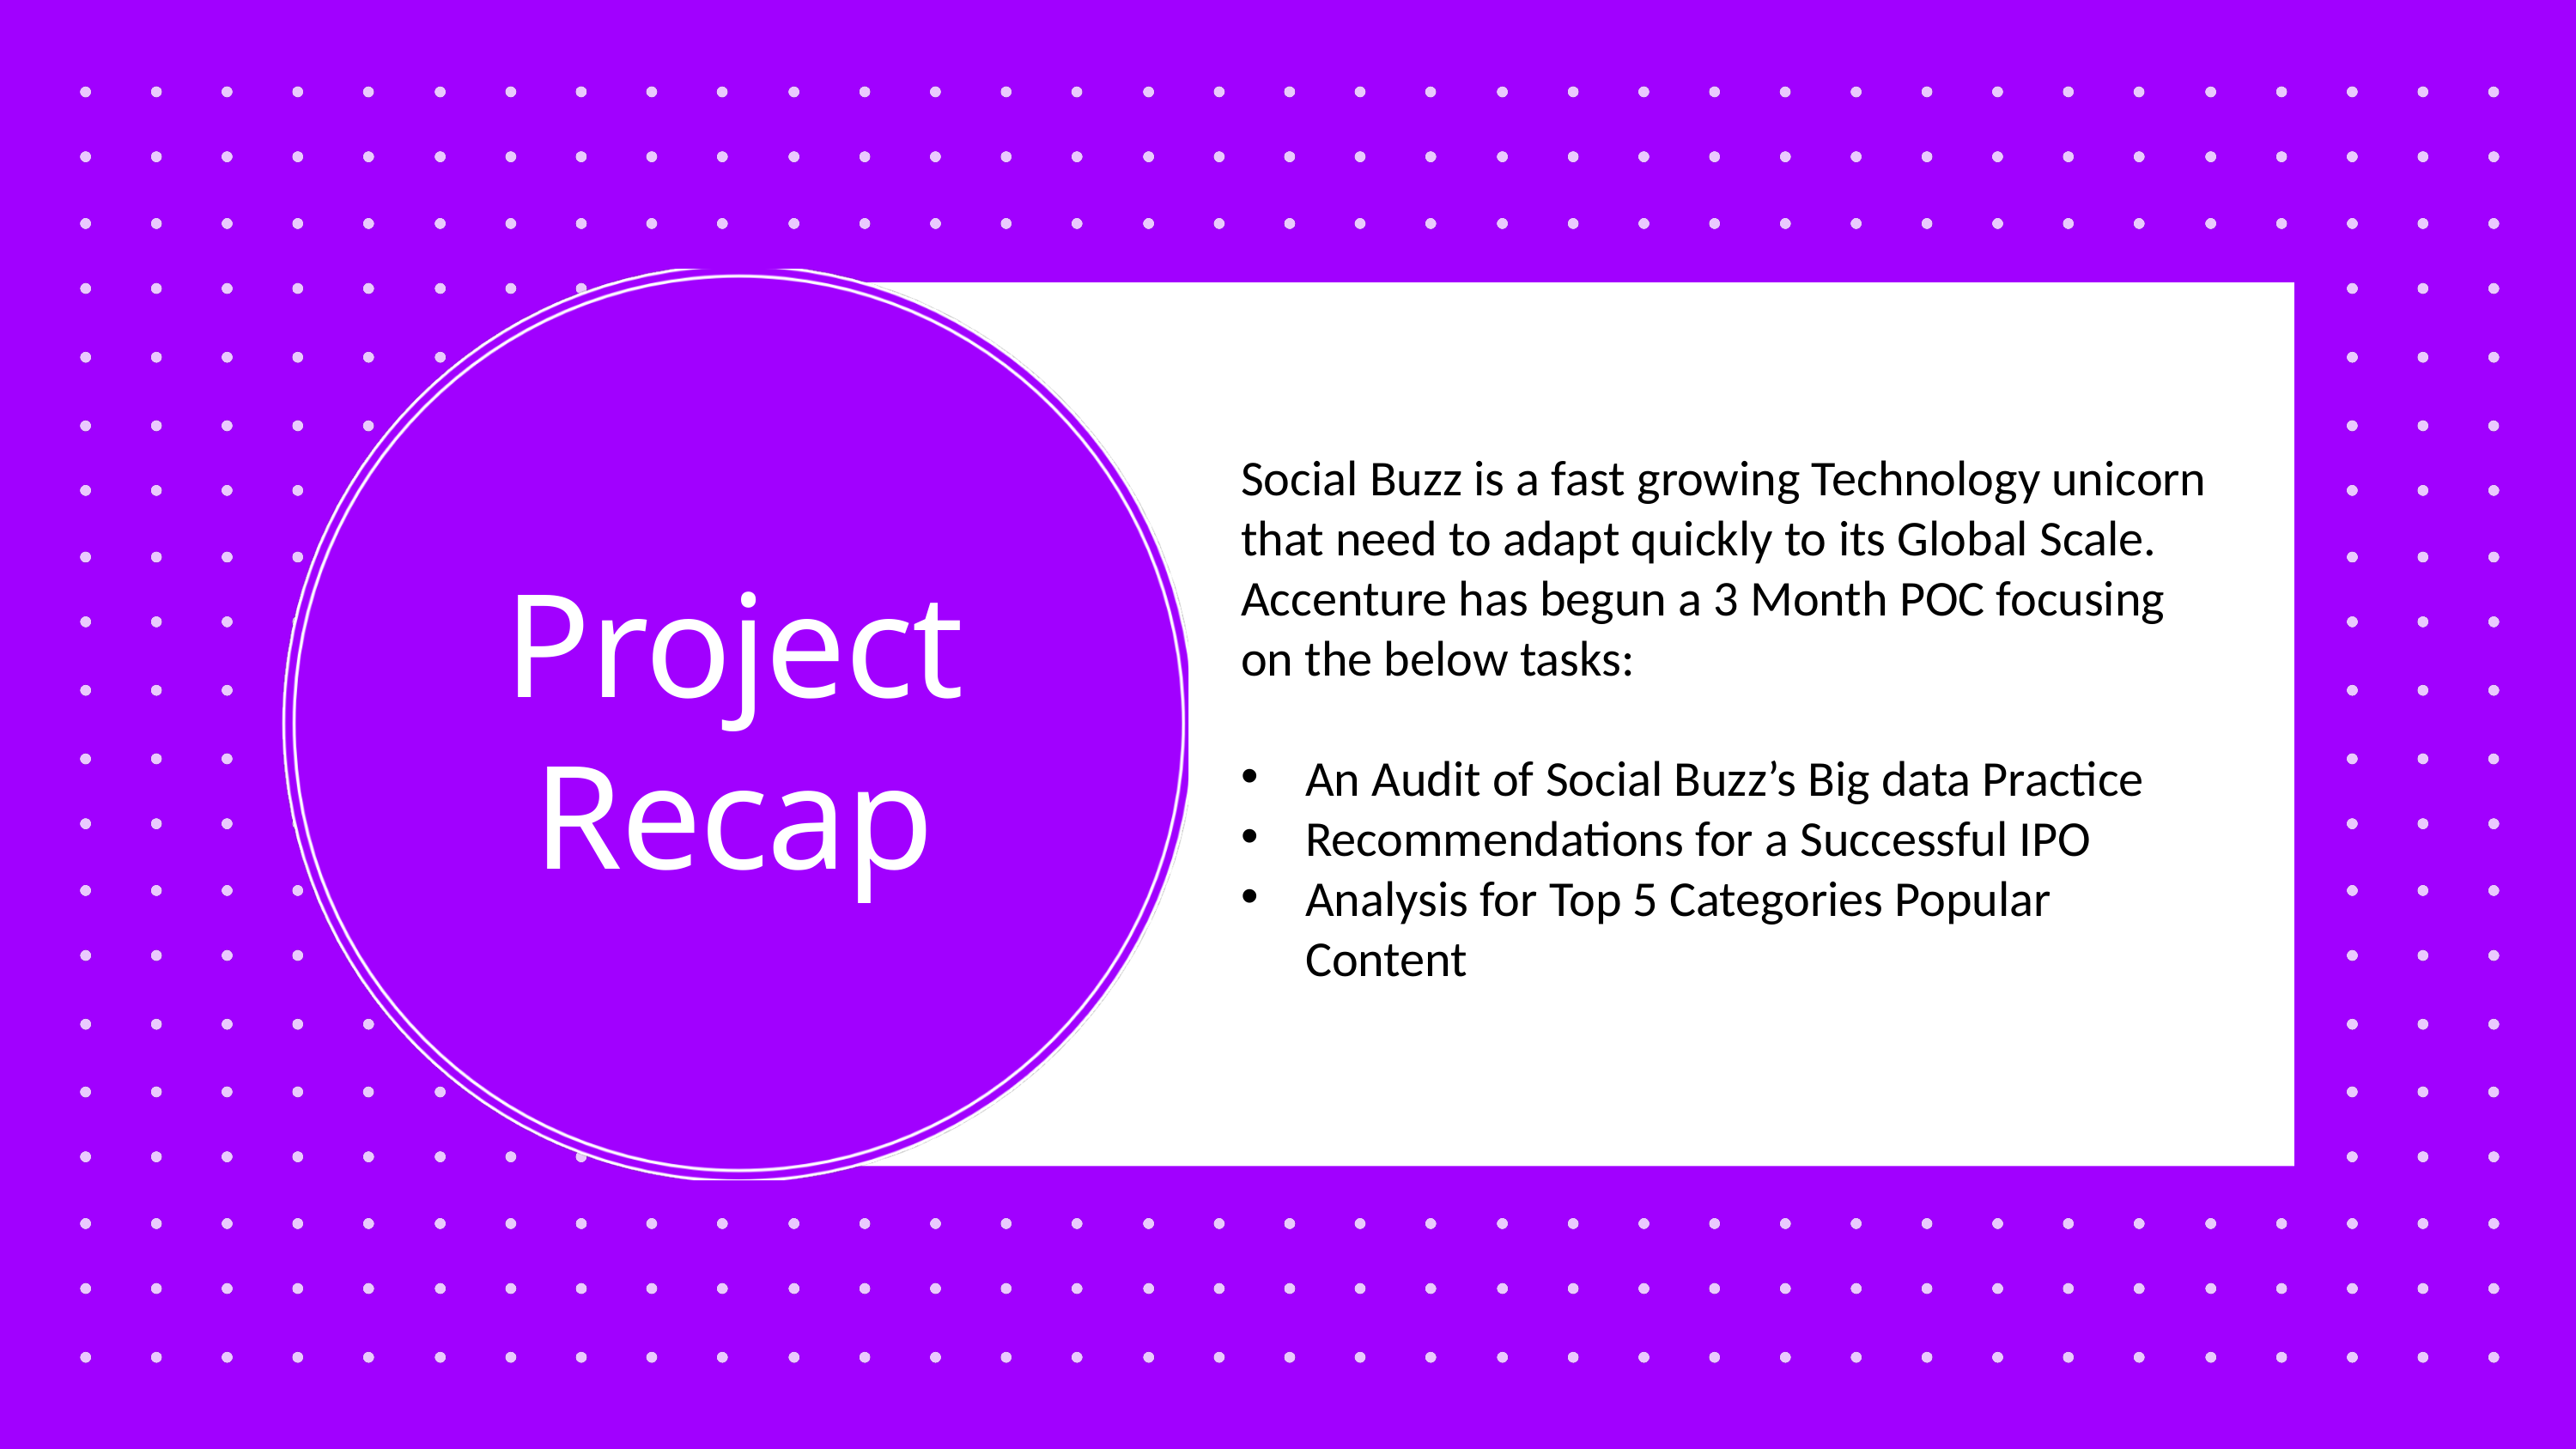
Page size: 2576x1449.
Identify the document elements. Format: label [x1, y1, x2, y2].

text_box [72, 82, 2504, 1367]
picture [278, 268, 1189, 1180]
